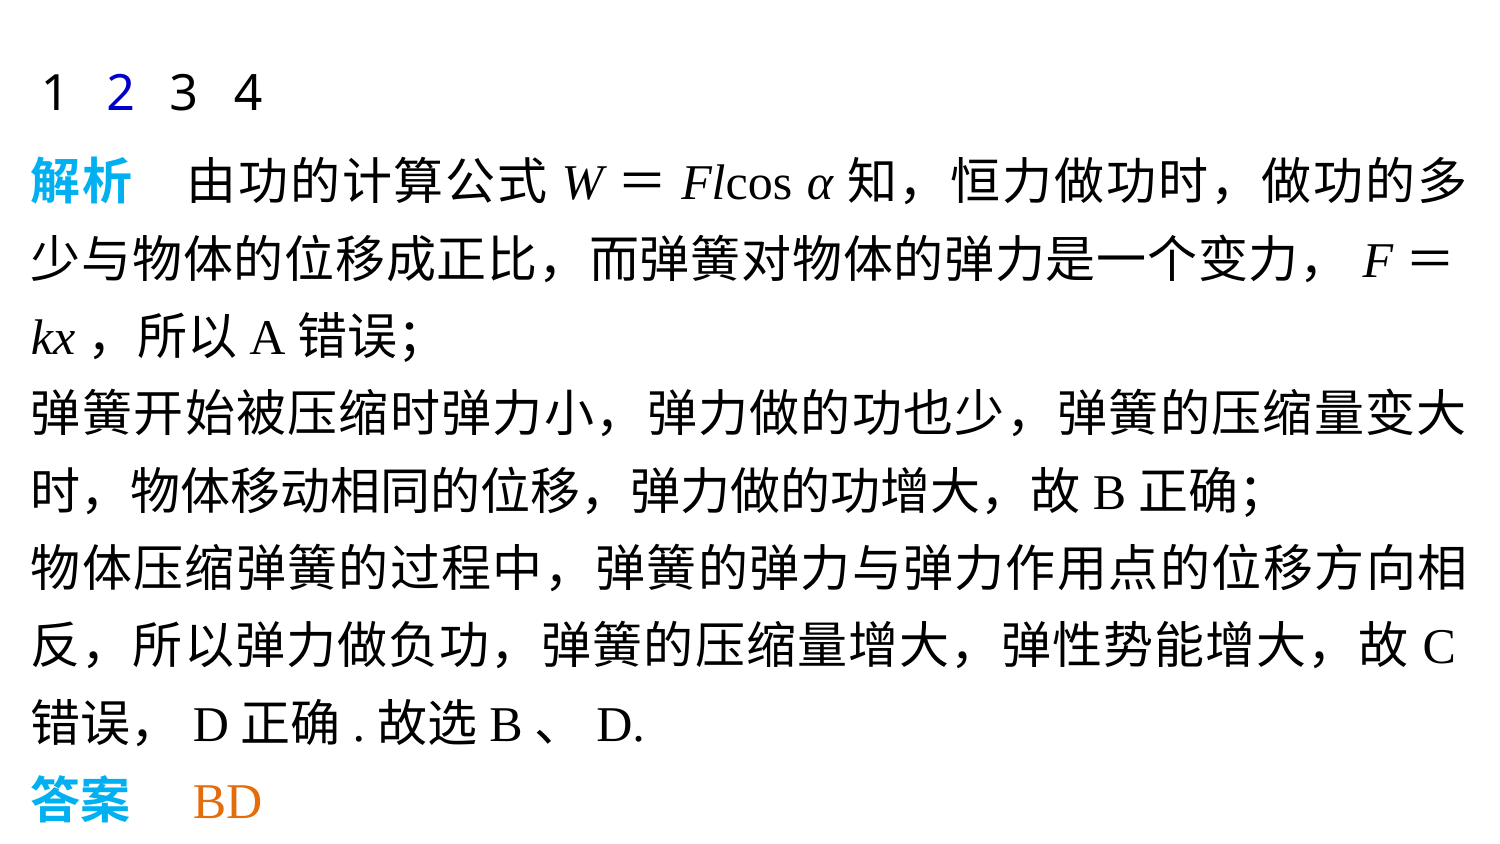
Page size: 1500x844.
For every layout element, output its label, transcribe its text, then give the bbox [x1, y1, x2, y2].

text_box 解析 由功的计算公式W＝Flcos α知，恒力做功时，做功的多少与物体的位移成正比，而弹簧对物体的弹力是一个变力，F＝kx，所以A错误； 弹簧开始被压缩时弹力小，弹力做的功也少，弹簧的压缩量变大时，物体移动相同的位移，弹力做的功增大，故B正确； 物体压缩弹簧的过程中，弹簧的弹力与弹力作用点的位移方向相反，所以弹力做负功，弹簧的压缩量增大，弹性势能增大，故C错误，D正确.故选B、D. 答案 BD [16, 124, 1483, 836]
text_box 3 [152, 54, 210, 127]
text_box 2 [89, 54, 146, 127]
text_box 1 [23, 54, 81, 127]
text_box 4 [216, 54, 274, 127]
